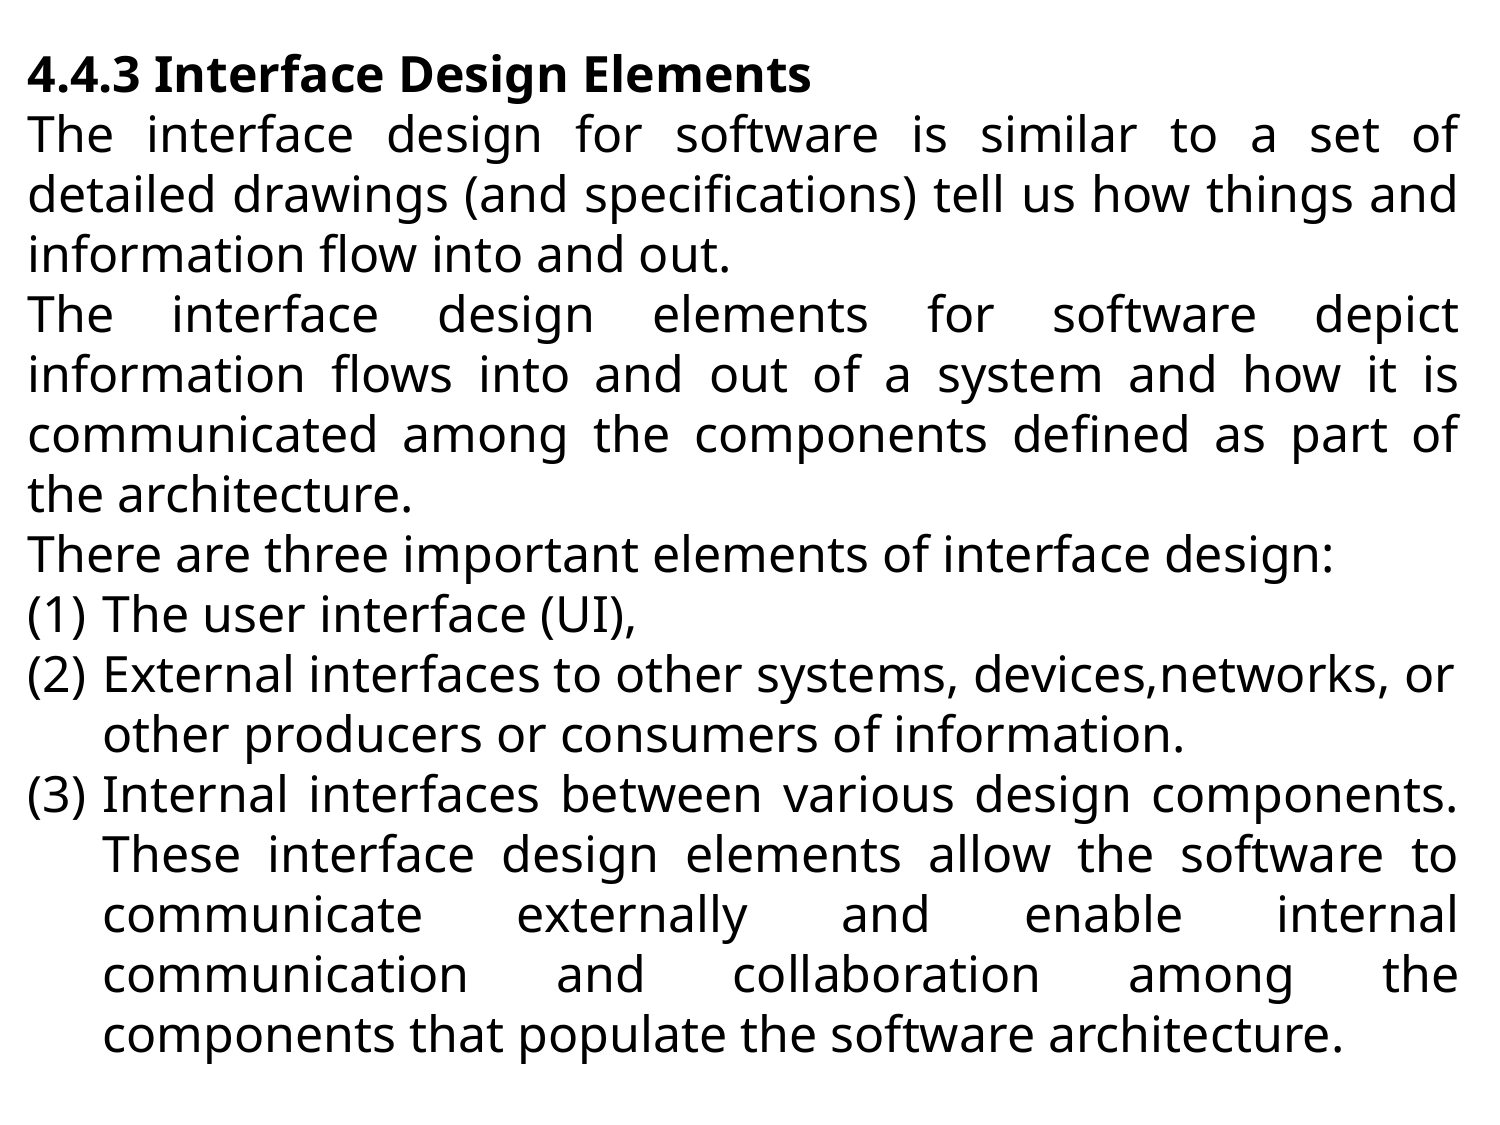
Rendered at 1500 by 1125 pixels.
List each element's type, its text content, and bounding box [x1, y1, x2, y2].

text_box 4.4.3 Interface Design Elements The interface design for software is similar to a set of detailed drawings (and specifications) tell us how things and information flow into and out. The interface design elements for software depict information flows into and out of a system and how it is communicated among the components defined as part of the architecture. There are three important elements of interface design: The user interface (UI), External interfaces to other systems, devices,networks, or other producers or consumers of information. Internal interfaces between various design components. These interface design elements allow the software to communicate externally and enable internal communication and collaboration among the components that populate the software architecture. [12, 34, 1475, 1070]
